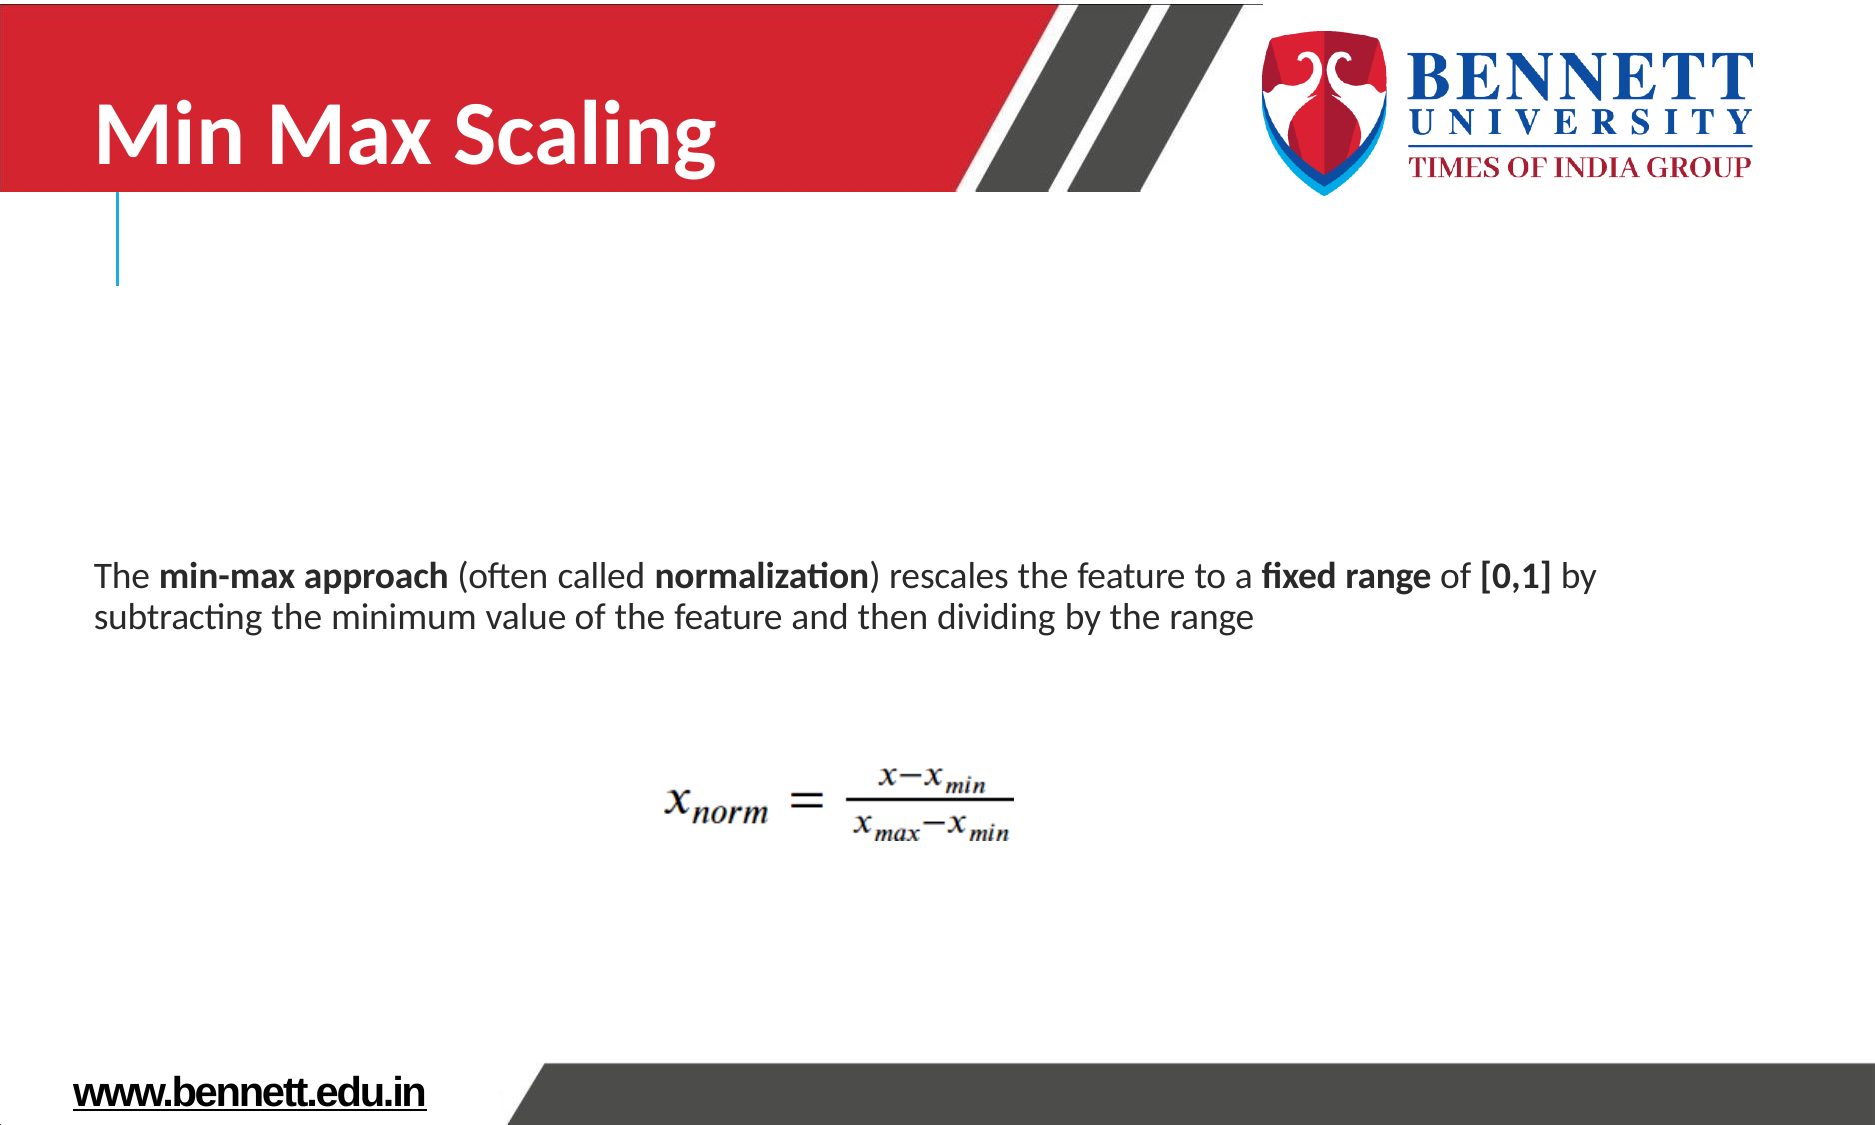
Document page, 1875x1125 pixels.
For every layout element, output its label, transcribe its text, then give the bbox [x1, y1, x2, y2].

text_box The min-max approach (often called normalization) rescales the feature to a fixed range of [0,1] by subtracting the minimum value of the feature and then dividing by the range [91, 548, 1610, 637]
picture [662, 768, 1014, 842]
text_box www.bennett.edu.in [70, 1068, 429, 1115]
picture [0, 4, 1753, 196]
picture [0, 1062, 1875, 1125]
title Min Max Scaling [91, 70, 721, 261]
